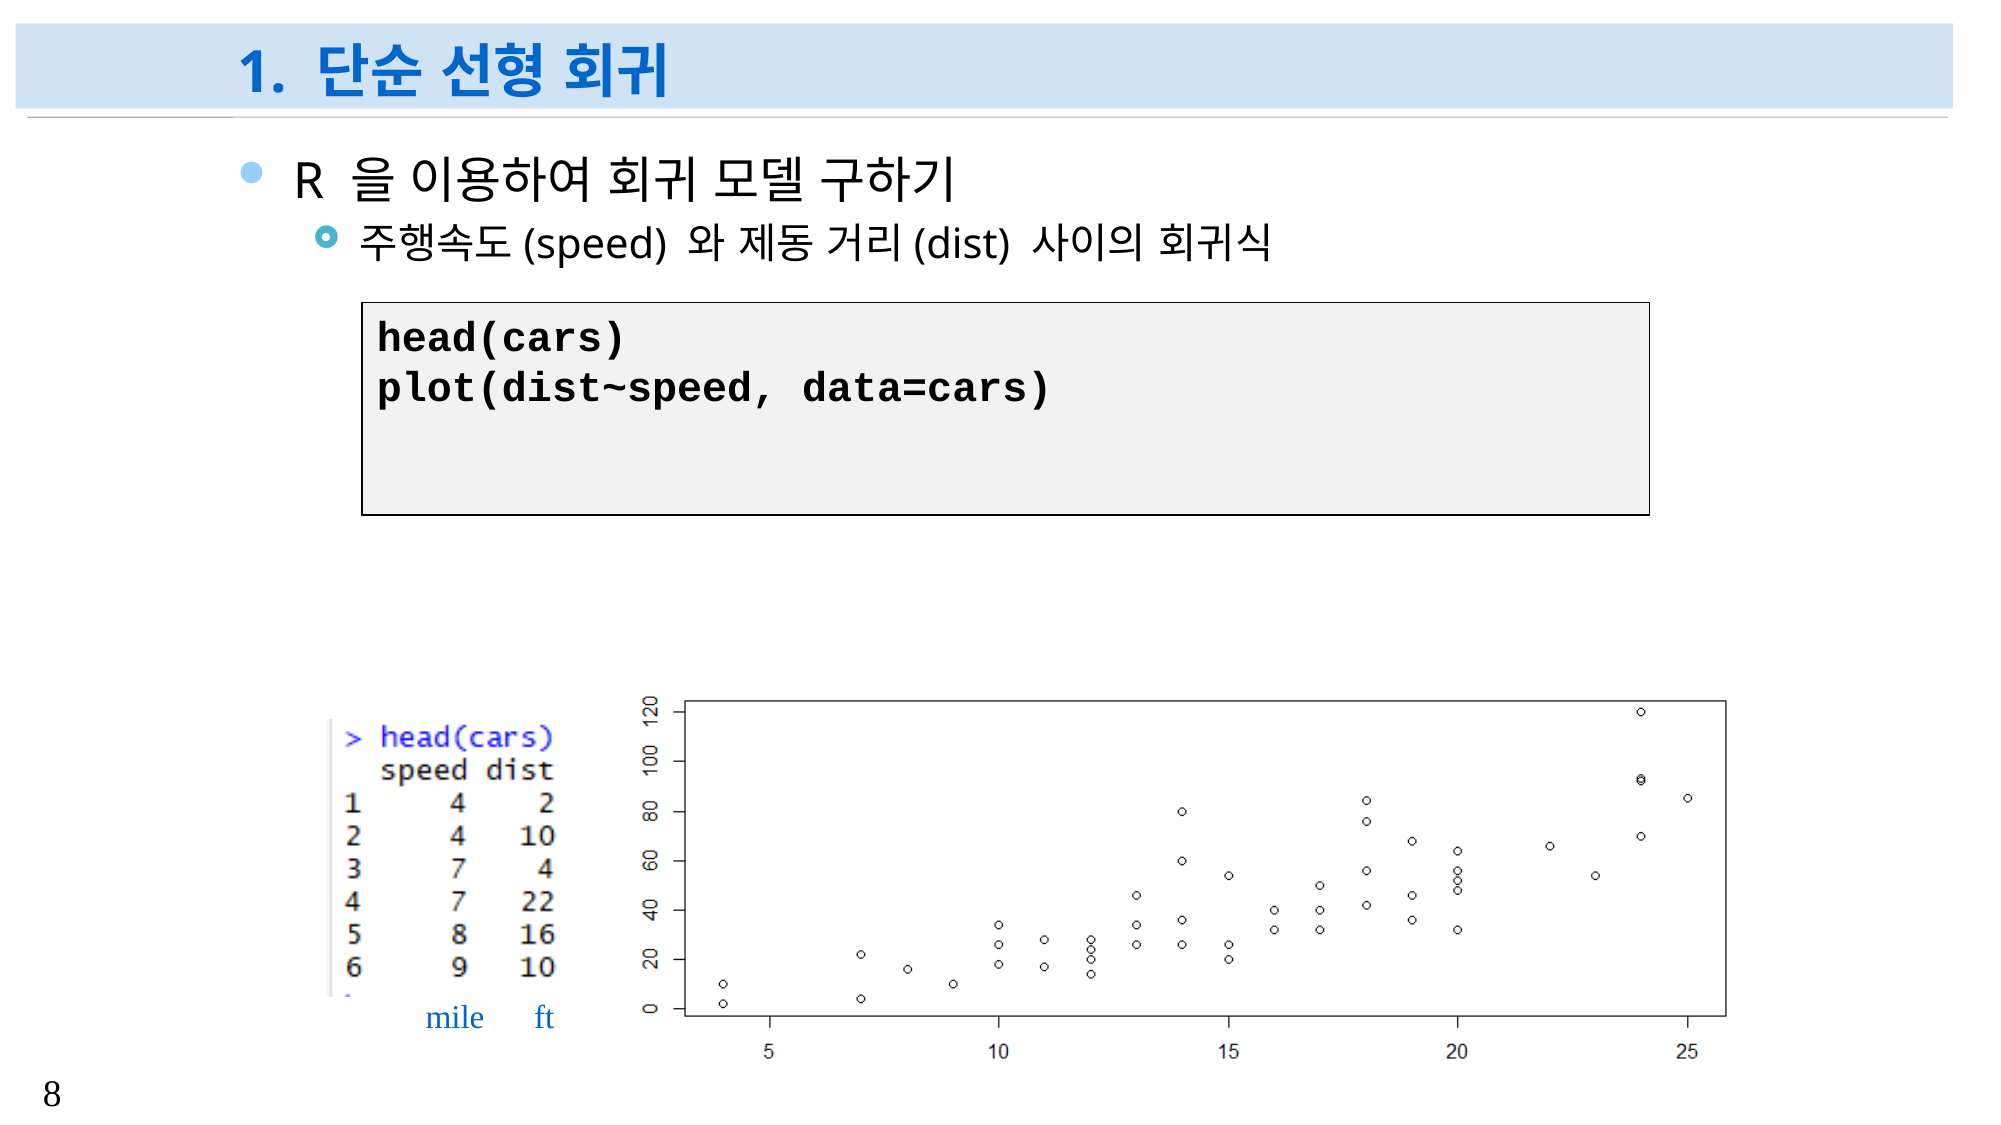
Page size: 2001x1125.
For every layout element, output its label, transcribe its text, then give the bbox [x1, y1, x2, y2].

text_box mile ft [410, 1005, 570, 1043]
list R 을 이용하여 회귀 모델 구하기 주행속도(speed) 와 제동 거리(dist) 사이의 회귀식 [222, 140, 1733, 1044]
title 1. 단순 선형 회귀 [222, 25, 1733, 114]
picture [326, 718, 599, 998]
text_box head(cars) plot(dist~speed, data=cars) [362, 302, 1650, 516]
picture [622, 676, 1751, 1072]
